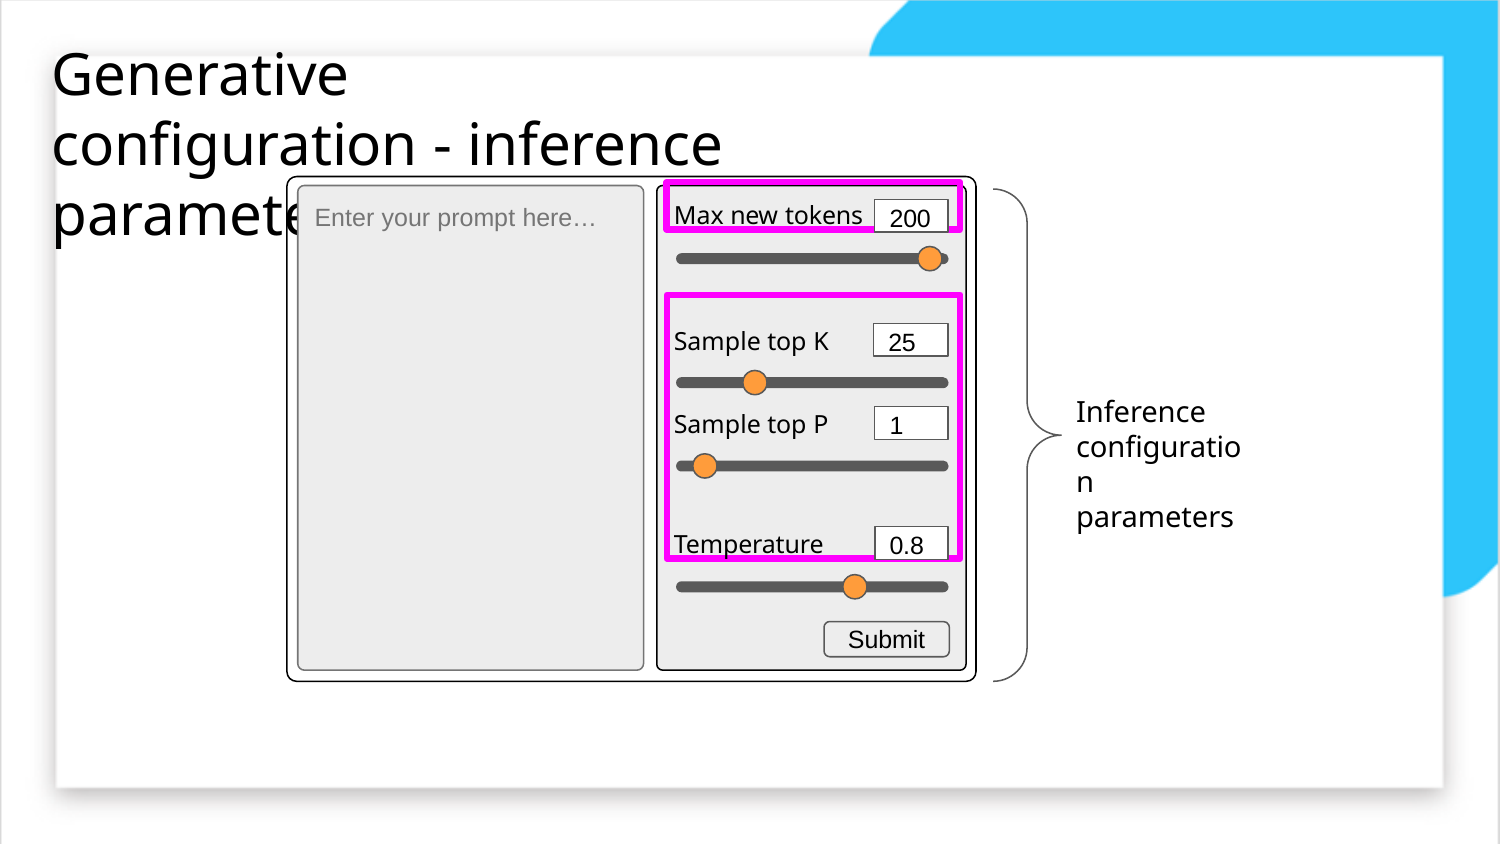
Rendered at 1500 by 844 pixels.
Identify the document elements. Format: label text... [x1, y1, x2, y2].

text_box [676, 245, 949, 272]
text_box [297, 184, 949, 671]
text_box [993, 189, 1062, 682]
title Generative configuration - inference parameters [25, 36, 725, 248]
text_box Inference configuration parameters [1074, 392, 1248, 534]
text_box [286, 175, 977, 682]
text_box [676, 574, 949, 600]
picture [0, 0, 1500, 844]
